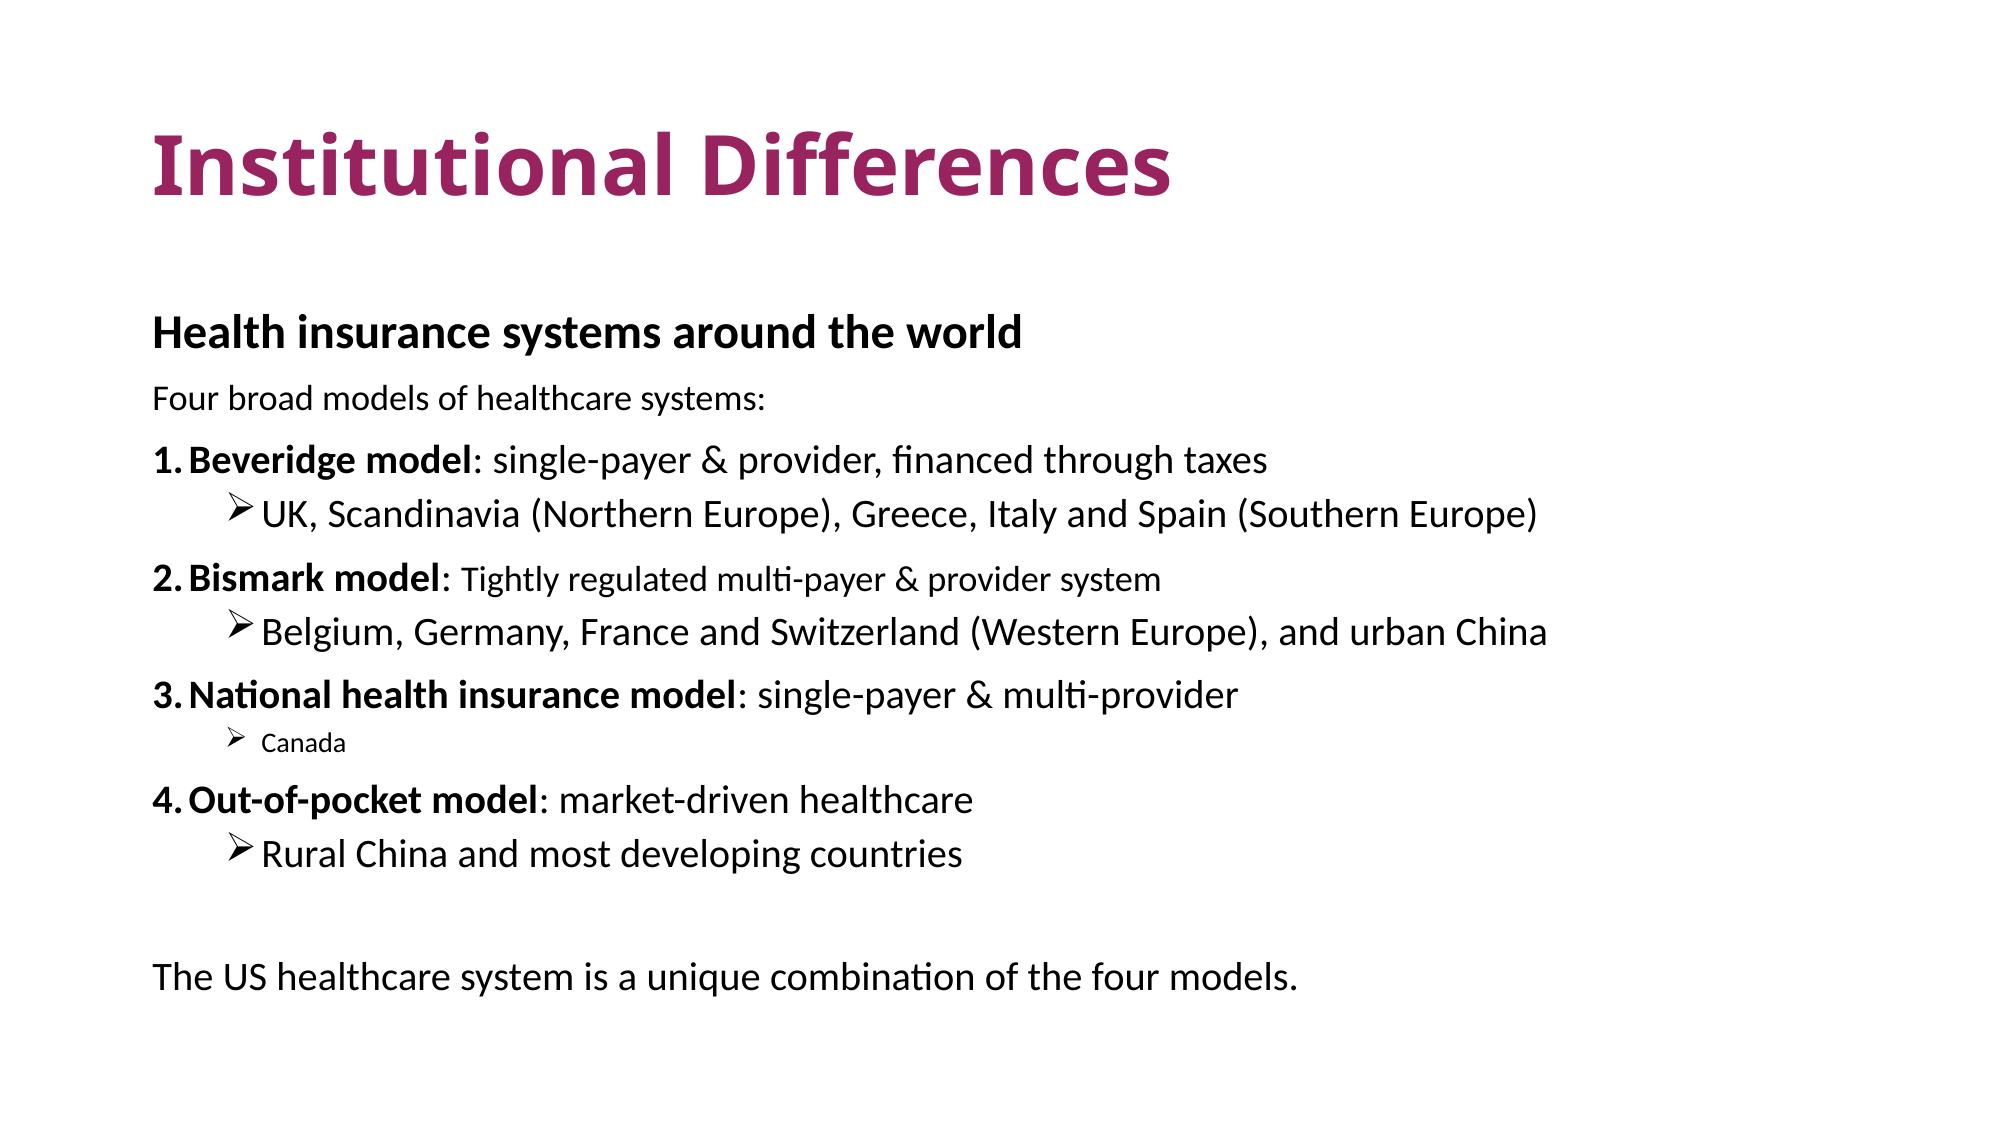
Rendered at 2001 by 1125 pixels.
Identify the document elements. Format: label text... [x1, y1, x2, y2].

title Institutional Differences [137, 59, 1863, 278]
list Health insurance systems around the world Four broad models of healthcare systems: Beveridge model: single-payer & provider, financed through taxes UK, Scandinavia (Northern Europe), Greece, Italy and Spain (Southern Europe) Bismark model: Tightly regulated multi-payer & provider system Belgium, Germany, France and Switzerland (Western Europe), and urban China National health insurance model: single-payer & multi-provider Canada Out-of-pocket model: market-driven healthcare Rural China and most developing countries The US healthcare system is a unique combination of the four models. [137, 299, 1863, 1014]
